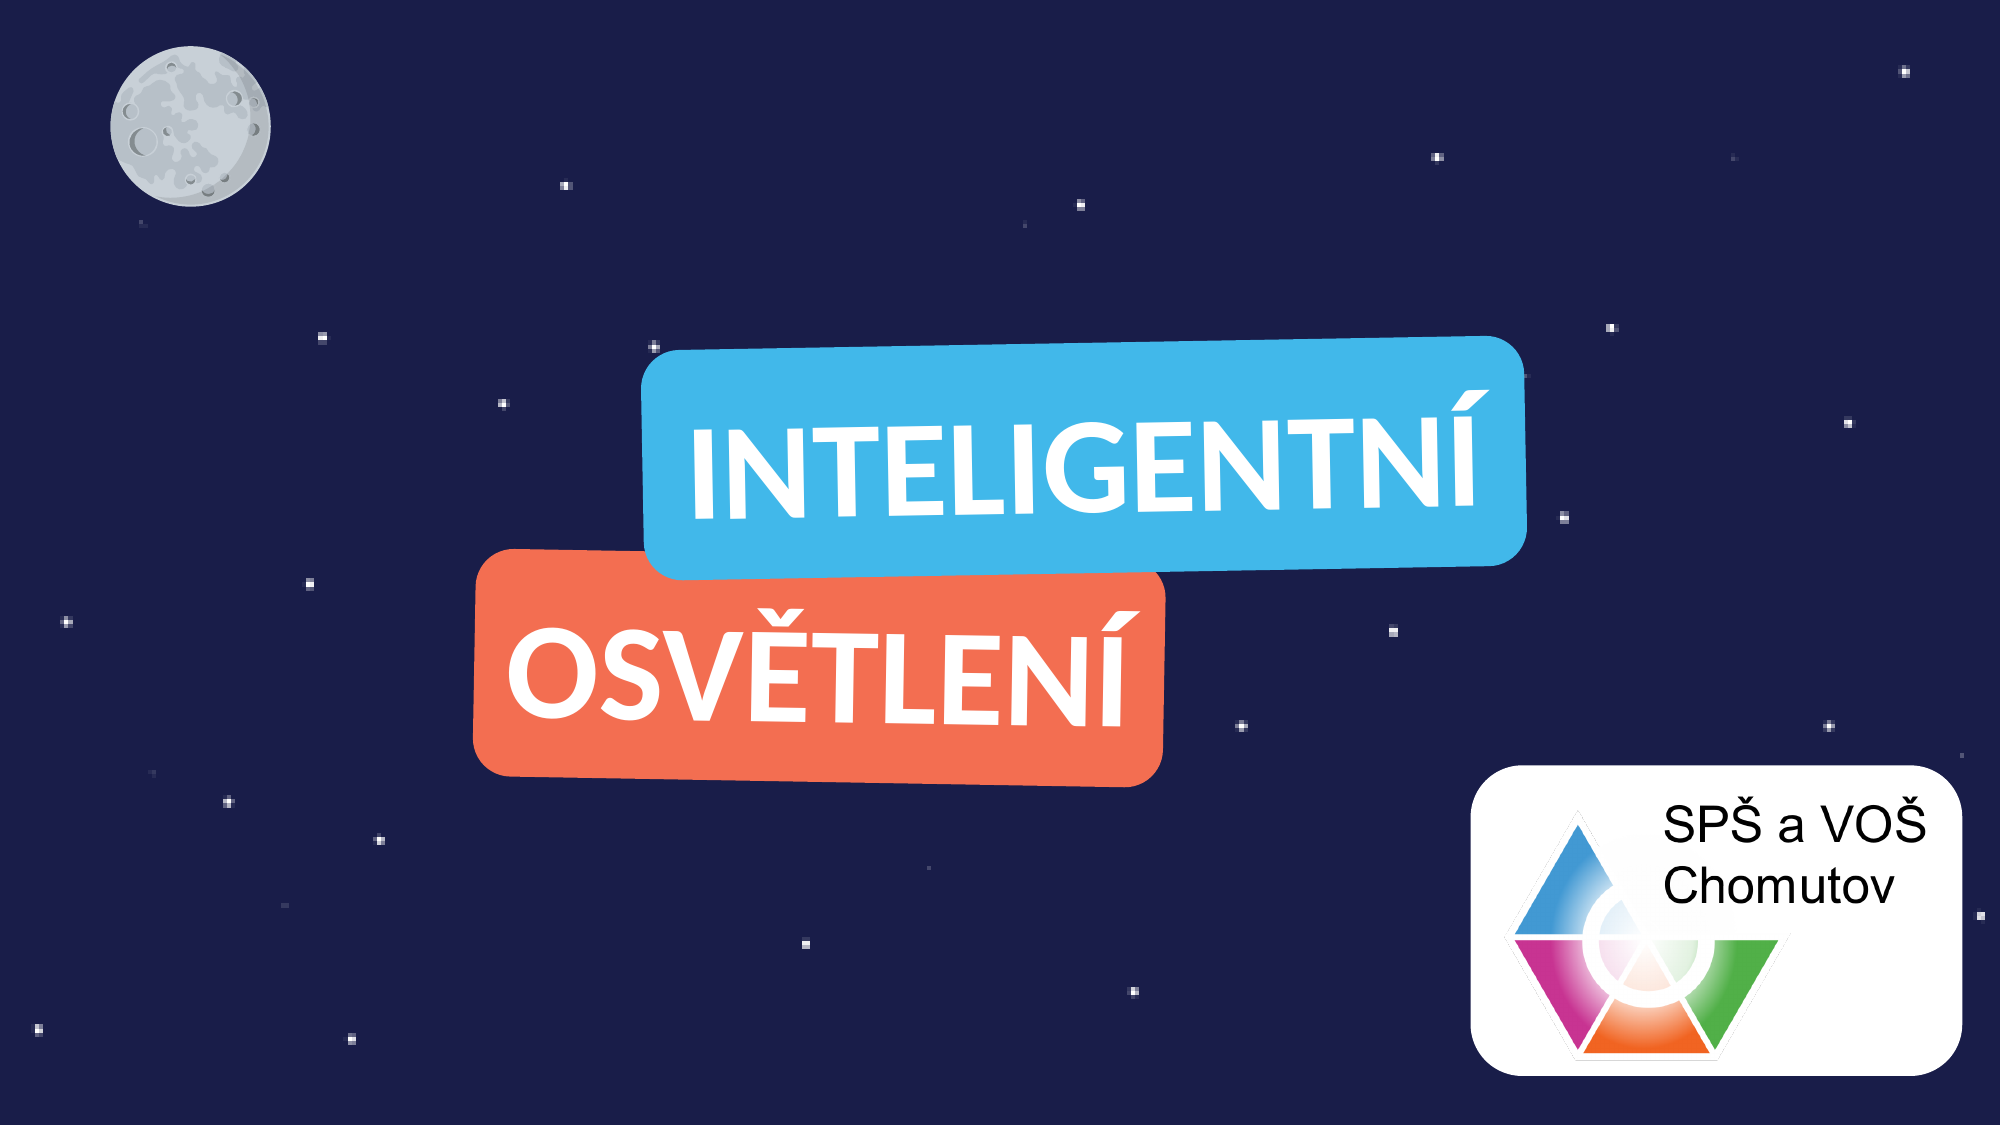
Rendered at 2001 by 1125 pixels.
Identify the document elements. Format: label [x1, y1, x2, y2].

text_box [474, 342, 1526, 782]
text_box [1470, 765, 1963, 1101]
picture [0, 0, 2001, 1125]
